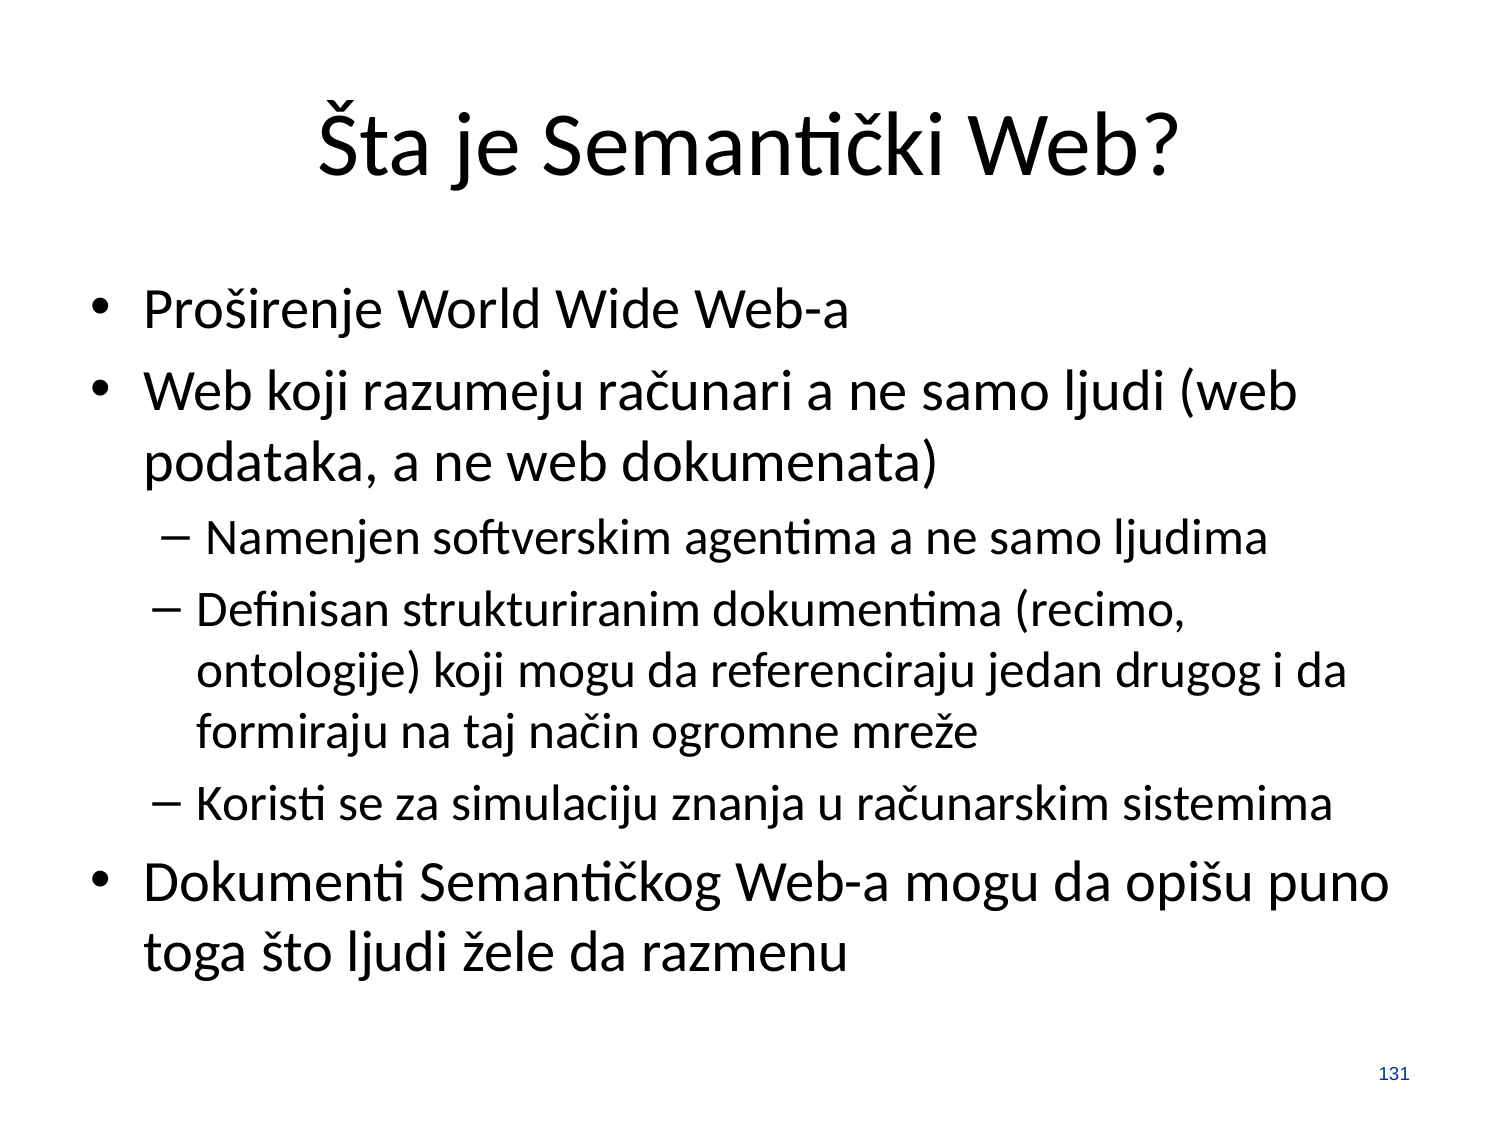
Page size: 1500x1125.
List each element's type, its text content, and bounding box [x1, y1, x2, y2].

title Šta je Semantički Web? [75, 45, 1425, 233]
slide_number 131 [1074, 1042, 1425, 1103]
list Proširenje World Wide Web-a Web koji razumeju računari a ne samo ljudi (web podataka, a ne web dokumenata) Namenjen softverskim agentima a ne samo ljudima Definisan strukturiranim dokumentima (recimo, ontologije) koji mogu da referenciraju jedan drugog i da formiraju na taj način ogromne mreže Koristi se za simulaciju znanja u računarskim sistemima Dokumenti Semantičkog Web-a mogu da opišu puno toga što ljudi žele da razmenu [75, 262, 1425, 1005]
